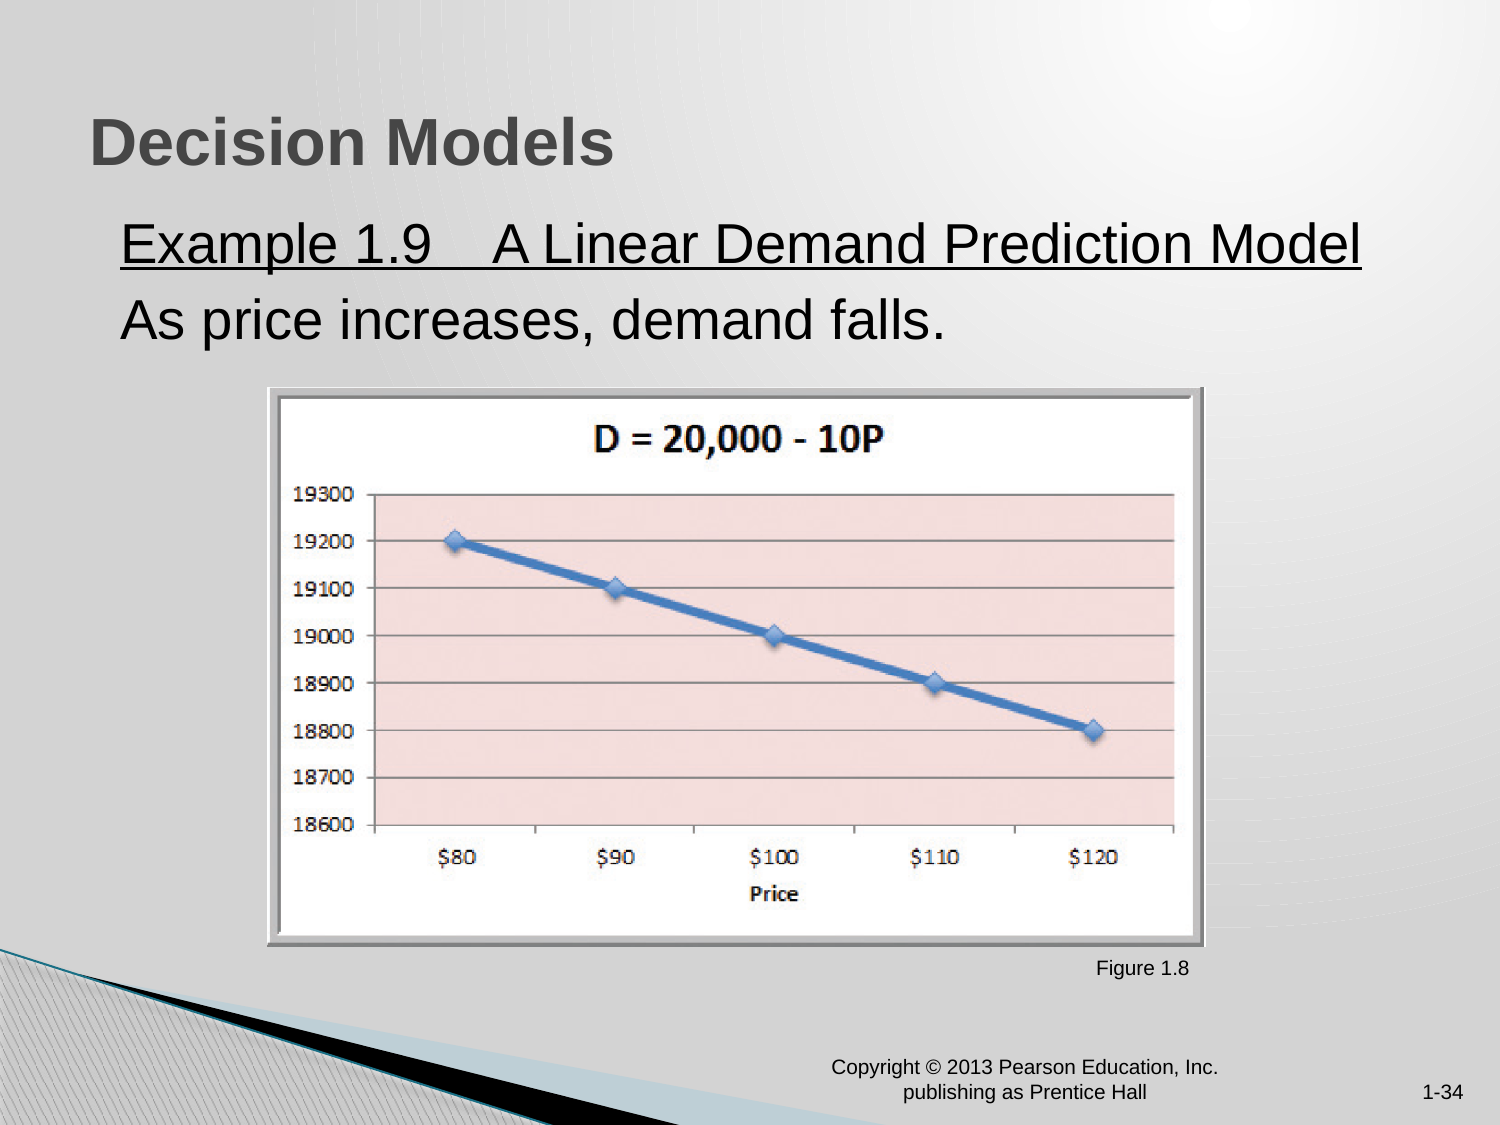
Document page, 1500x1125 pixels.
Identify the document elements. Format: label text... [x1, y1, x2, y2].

picture [267, 387, 1206, 947]
list Example 1.9 A Linear Demand Prediction Model As price increases, demand falls. [87, 199, 1438, 943]
text_box Figure 1.8 [1081, 958, 1205, 988]
title Decision Models [75, 45, 1425, 233]
footer Copyright © 2013 Pearson Education, Inc. publishing as Prentice Hall [812, 1051, 1238, 1112]
slide_number 1-34 [1362, 1051, 1479, 1112]
